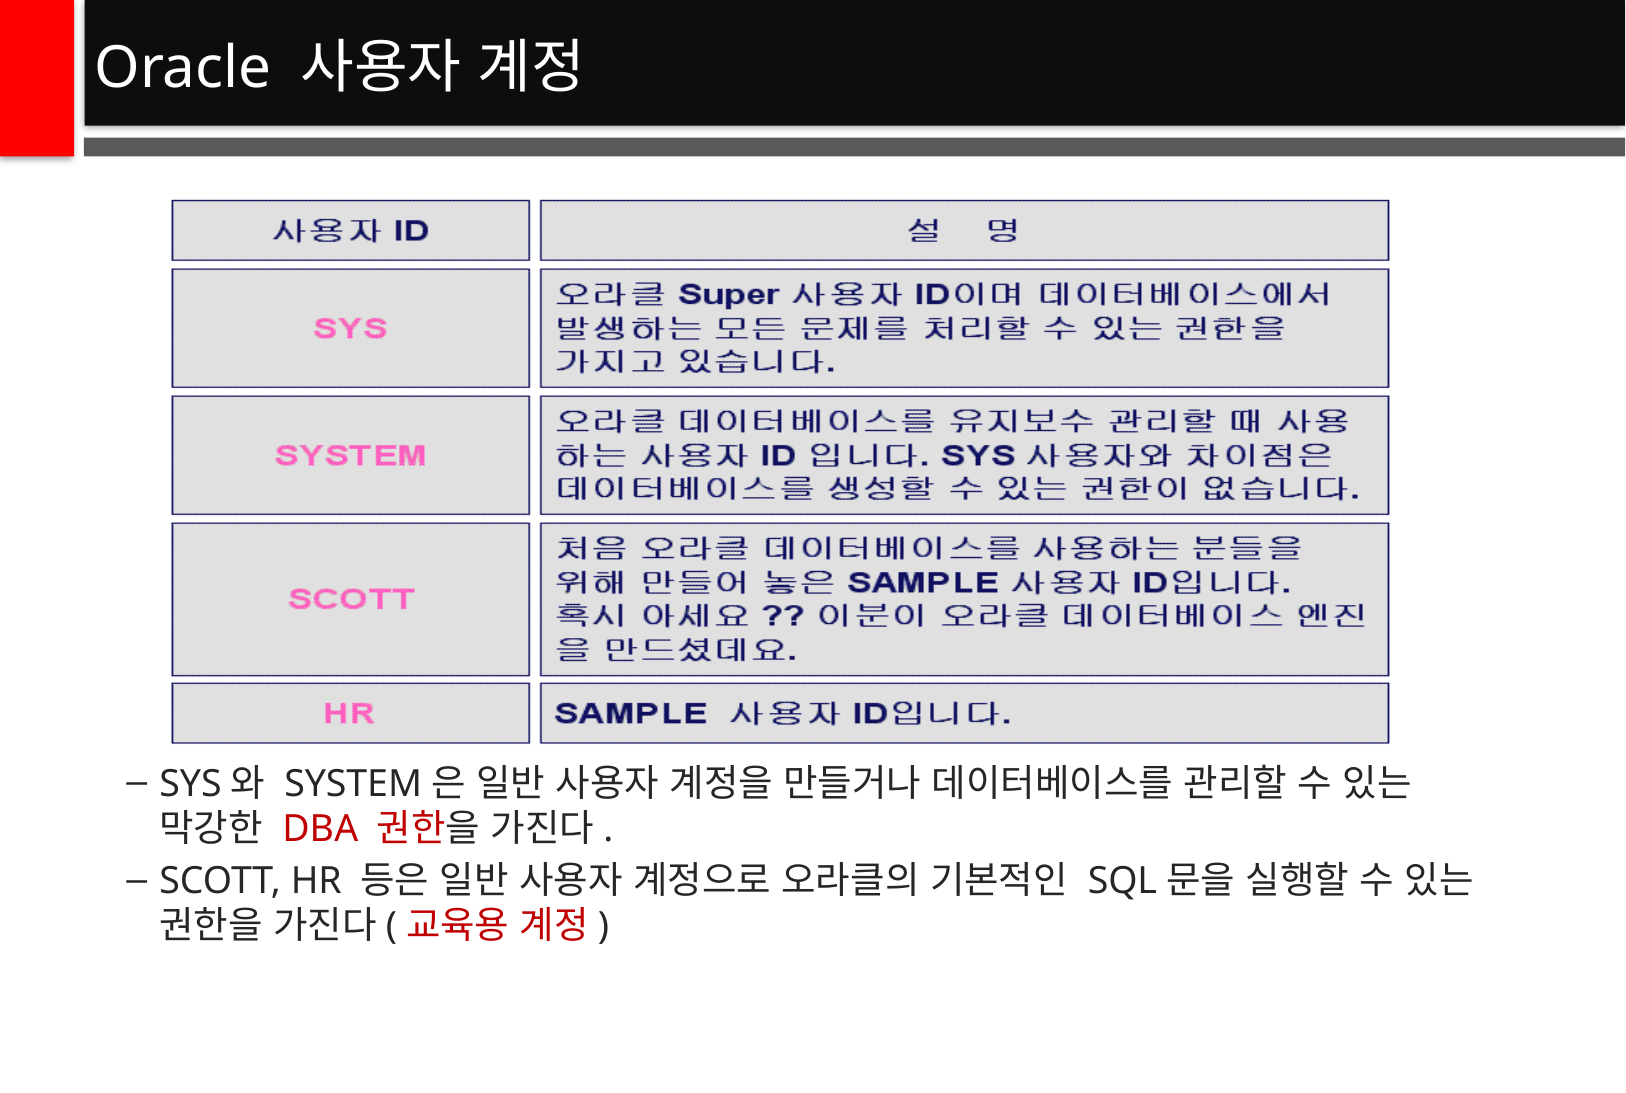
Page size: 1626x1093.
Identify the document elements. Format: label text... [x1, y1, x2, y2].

title Oracle 사용자 계정 [79, 3, 1625, 126]
picture [124, 167, 1461, 760]
list SYS와 SYSTEM은 일반 사용자 계정을 만들거나 데이터베이스를 관리할 수 있는 막강한 DBA 권한을 가진다. SCOTT, HR 등은 일반 사용자 계정으로 오라클의 기본적인 SQL문을 실행할 수 있는 권한을 가진다(교육용 계정) [70, 168, 1557, 1036]
